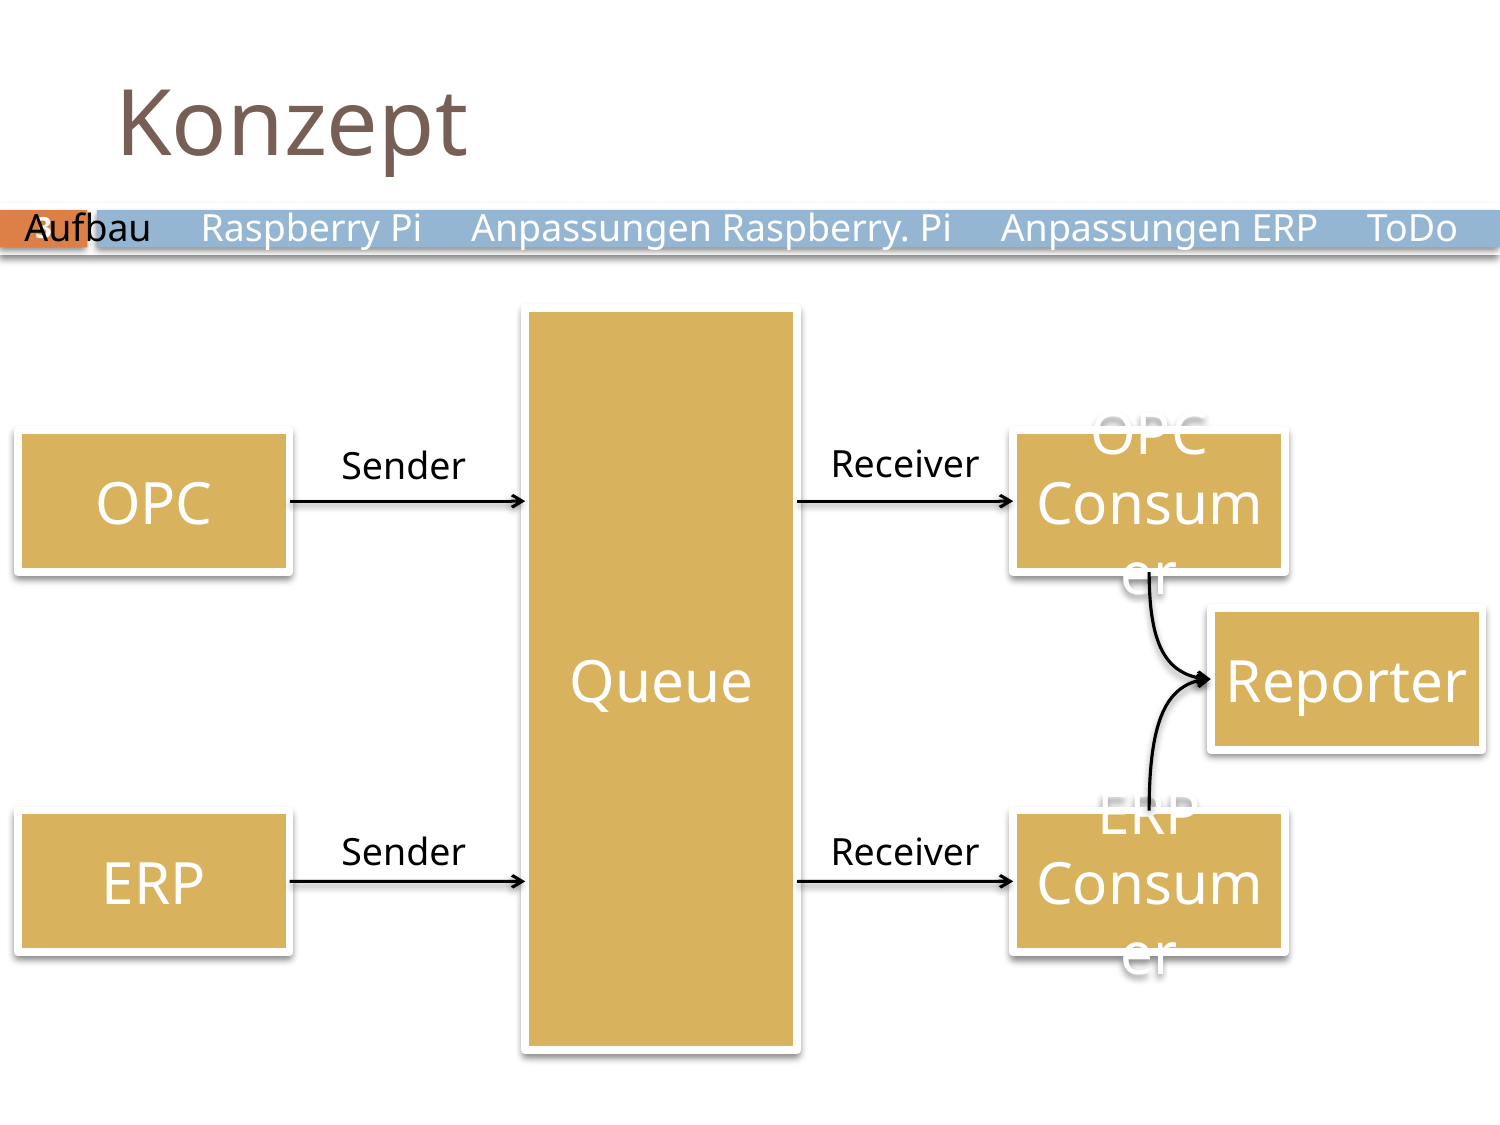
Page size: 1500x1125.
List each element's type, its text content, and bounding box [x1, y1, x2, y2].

text_box Receiver [815, 432, 995, 493]
text_box OPC [14, 426, 293, 576]
slide_number 3 [0, 208, 9, 249]
text_box ERP Consumer [1009, 807, 1289, 956]
text_box Receiver [815, 820, 995, 881]
text_box Reporter [1207, 604, 1486, 754]
text_box Aufbau Raspberry Pi Anpassungen Raspberry. Pi Anpassungen ERP ToDo [9, 196, 1475, 256]
text_box Queue [521, 304, 801, 1054]
text_box OPC Consumer [1009, 426, 1289, 576]
title Konzept [100, 37, 1438, 196]
text_box Sender [326, 820, 481, 881]
text_box Sender [326, 435, 481, 495]
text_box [1126, 594, 1234, 657]
text_box ERP [14, 807, 293, 956]
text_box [1113, 713, 1246, 776]
